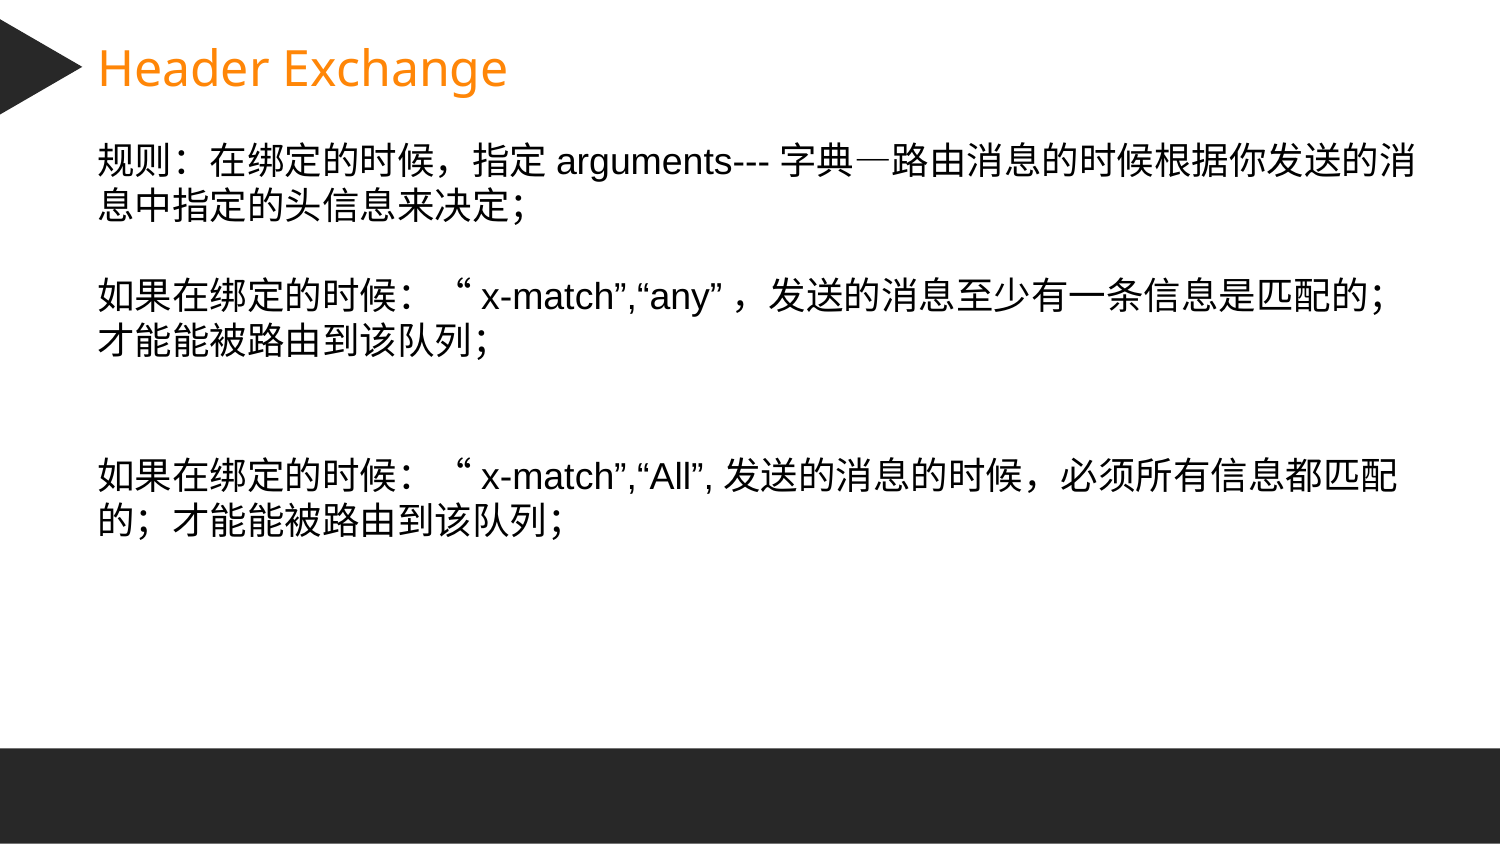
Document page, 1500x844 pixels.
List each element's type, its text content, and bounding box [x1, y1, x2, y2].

text_box 规则：在绑定的时候，指定arguments---字典—路由消息的时候根据你发送的消息中指定的头信息来决定； 如果在绑定的时候：“x-match”,“any”，发送的消息至少有一条信息是匹配的；才能能被路由到该队列； 如果在绑定的时候：“x-match”,“All”,发送的消息的时候，必须所有信息都匹配的；才能能被路由到该队列； [82, 129, 1435, 595]
text_box Header Exchange [82, 29, 599, 104]
text_box [0, 748, 1500, 844]
text_box [0, 19, 83, 115]
